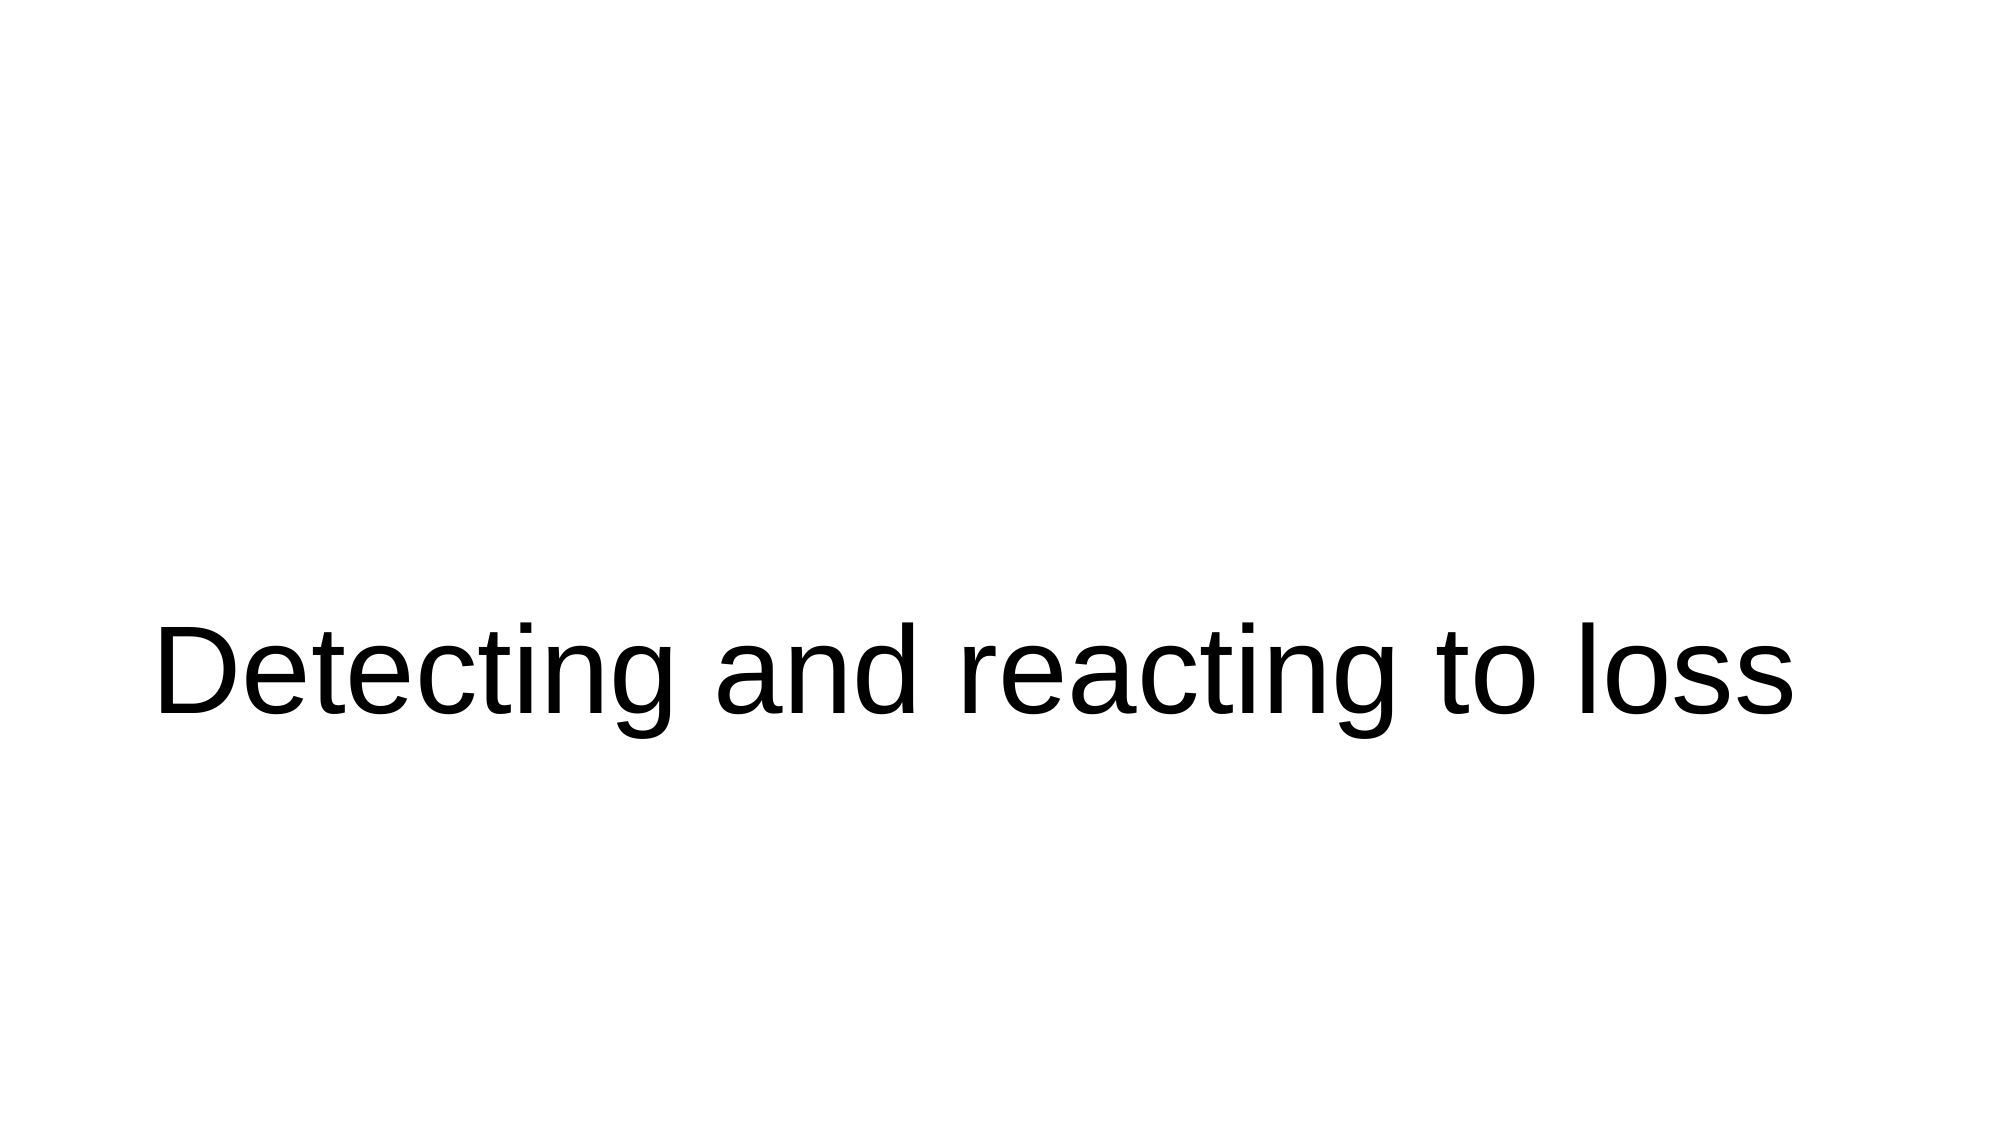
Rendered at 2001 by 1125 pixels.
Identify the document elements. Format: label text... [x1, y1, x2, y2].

title Detecting and reacting to loss [136, 280, 1862, 749]
